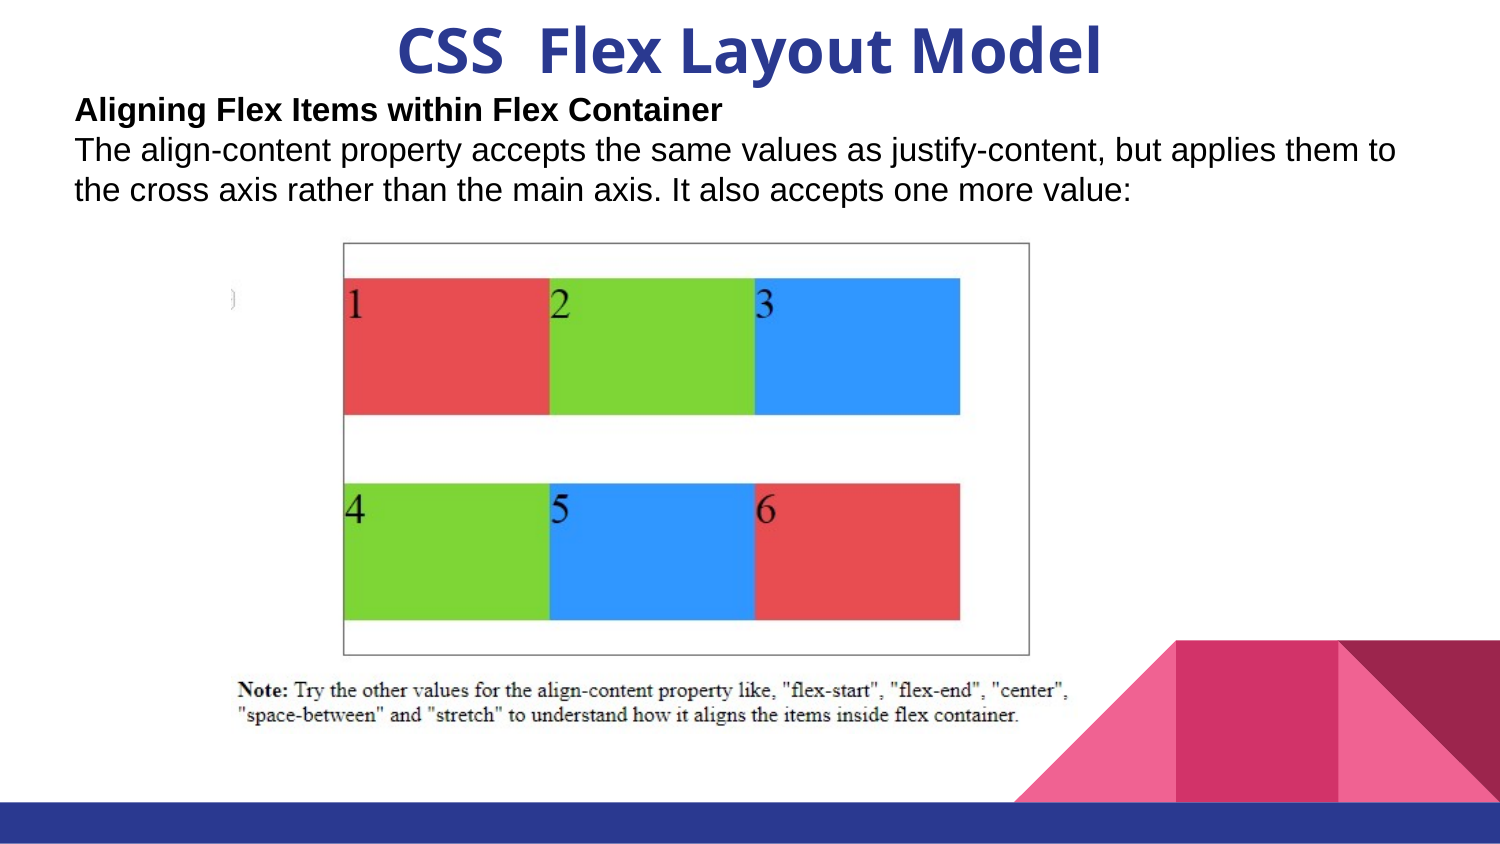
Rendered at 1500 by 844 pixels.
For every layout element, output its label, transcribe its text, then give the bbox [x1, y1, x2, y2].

picture [230, 235, 1078, 734]
title CSS Flex Layout Model [0, 0, 1500, 74]
text_box Aligning Flex Items within Flex Container The align-content property accepts the same values as justify-content, but applies them to the cross axis rather than the main axis. It also accepts one more value: [59, 81, 1415, 216]
